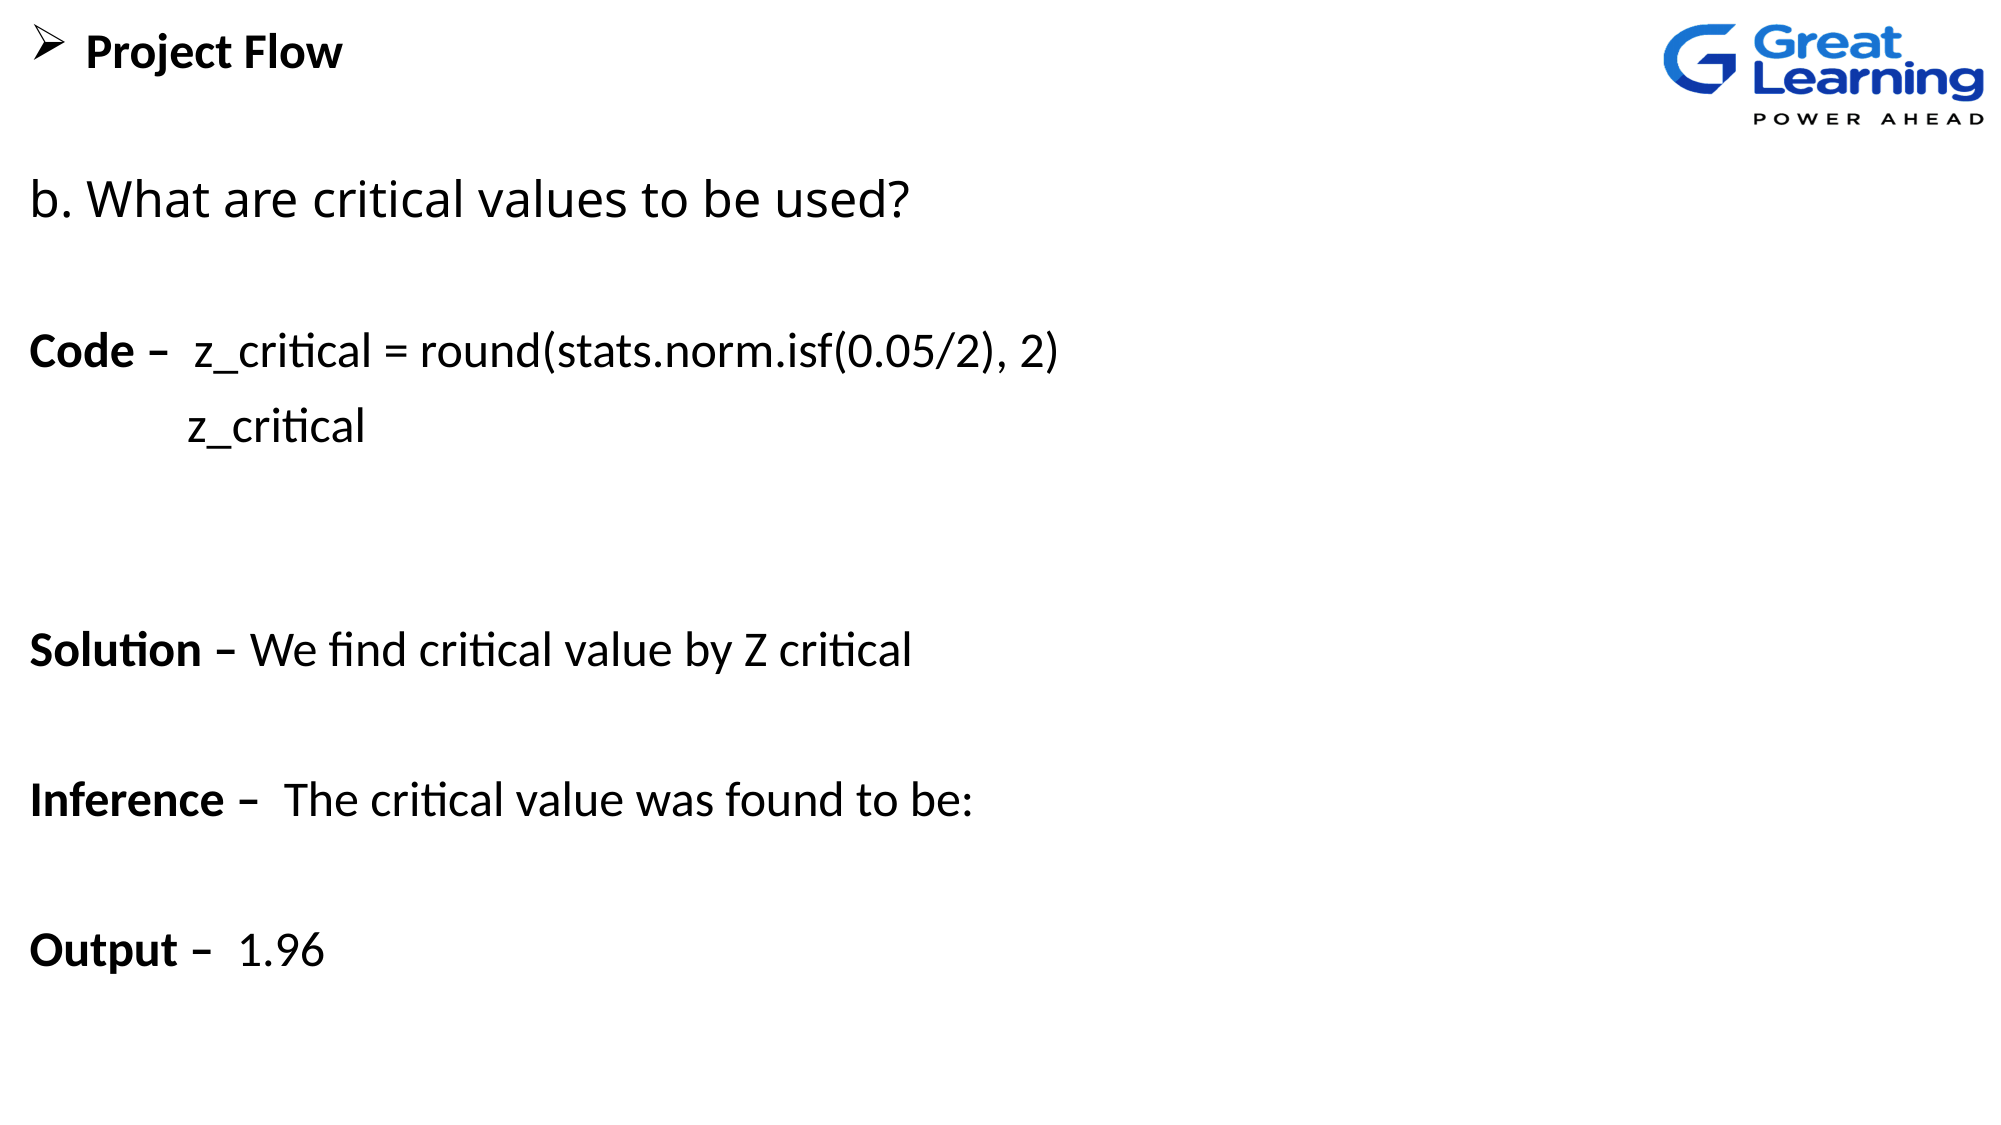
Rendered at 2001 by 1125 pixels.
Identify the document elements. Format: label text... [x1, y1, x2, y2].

subtitle Project Flow b. What are critical values to be used? Code – z_critical = round(stats.norm.isf(0.05/2), 2) z_critical Solution – We find critical value by Z critical Inference – The critical value was found to be: Output – 1.96 [14, 17, 1985, 1115]
picture [1661, 23, 1985, 126]
